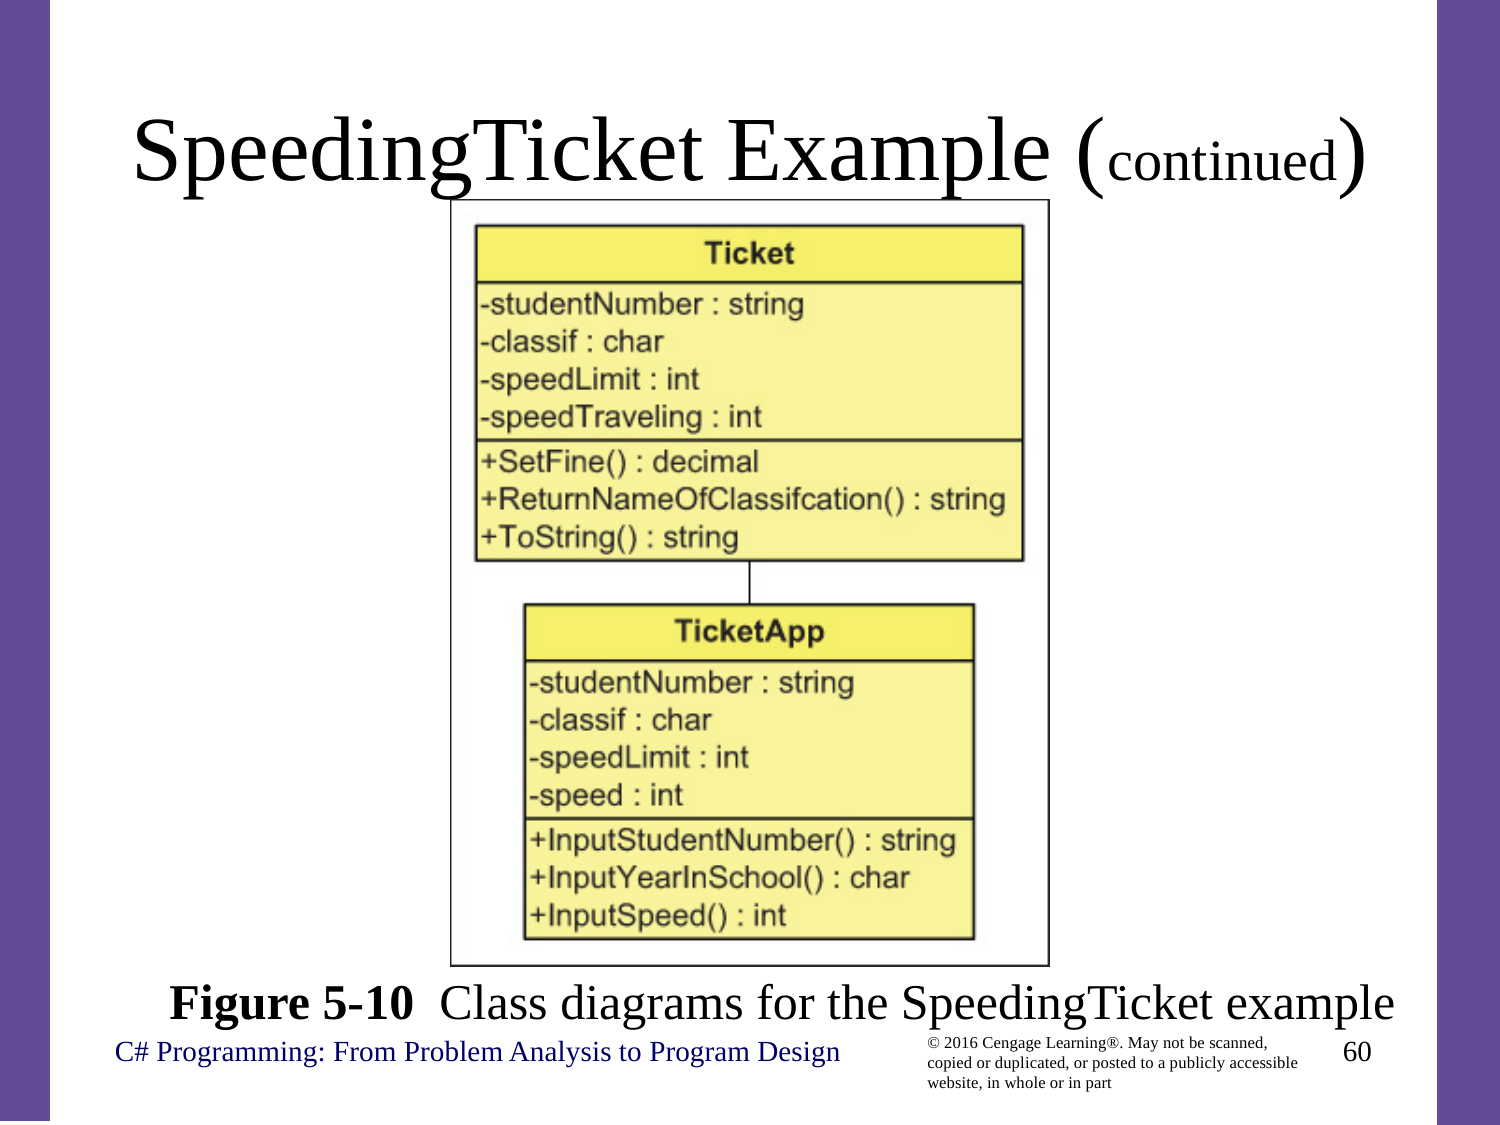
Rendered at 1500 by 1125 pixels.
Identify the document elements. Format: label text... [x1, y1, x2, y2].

text_box Figure 5-10 Class diagrams for the SpeedingTicket example [154, 962, 1412, 1038]
footer C# Programming: From Problem Analysis to Program Design [99, 1024, 988, 1101]
picture [449, 199, 1051, 967]
slide_number 60 [1074, 1038, 1388, 1101]
title SpeedingTicket Example (continued) [112, 50, 1388, 238]
picture [1437, 0, 1500, 1125]
picture [0, 0, 50, 1121]
